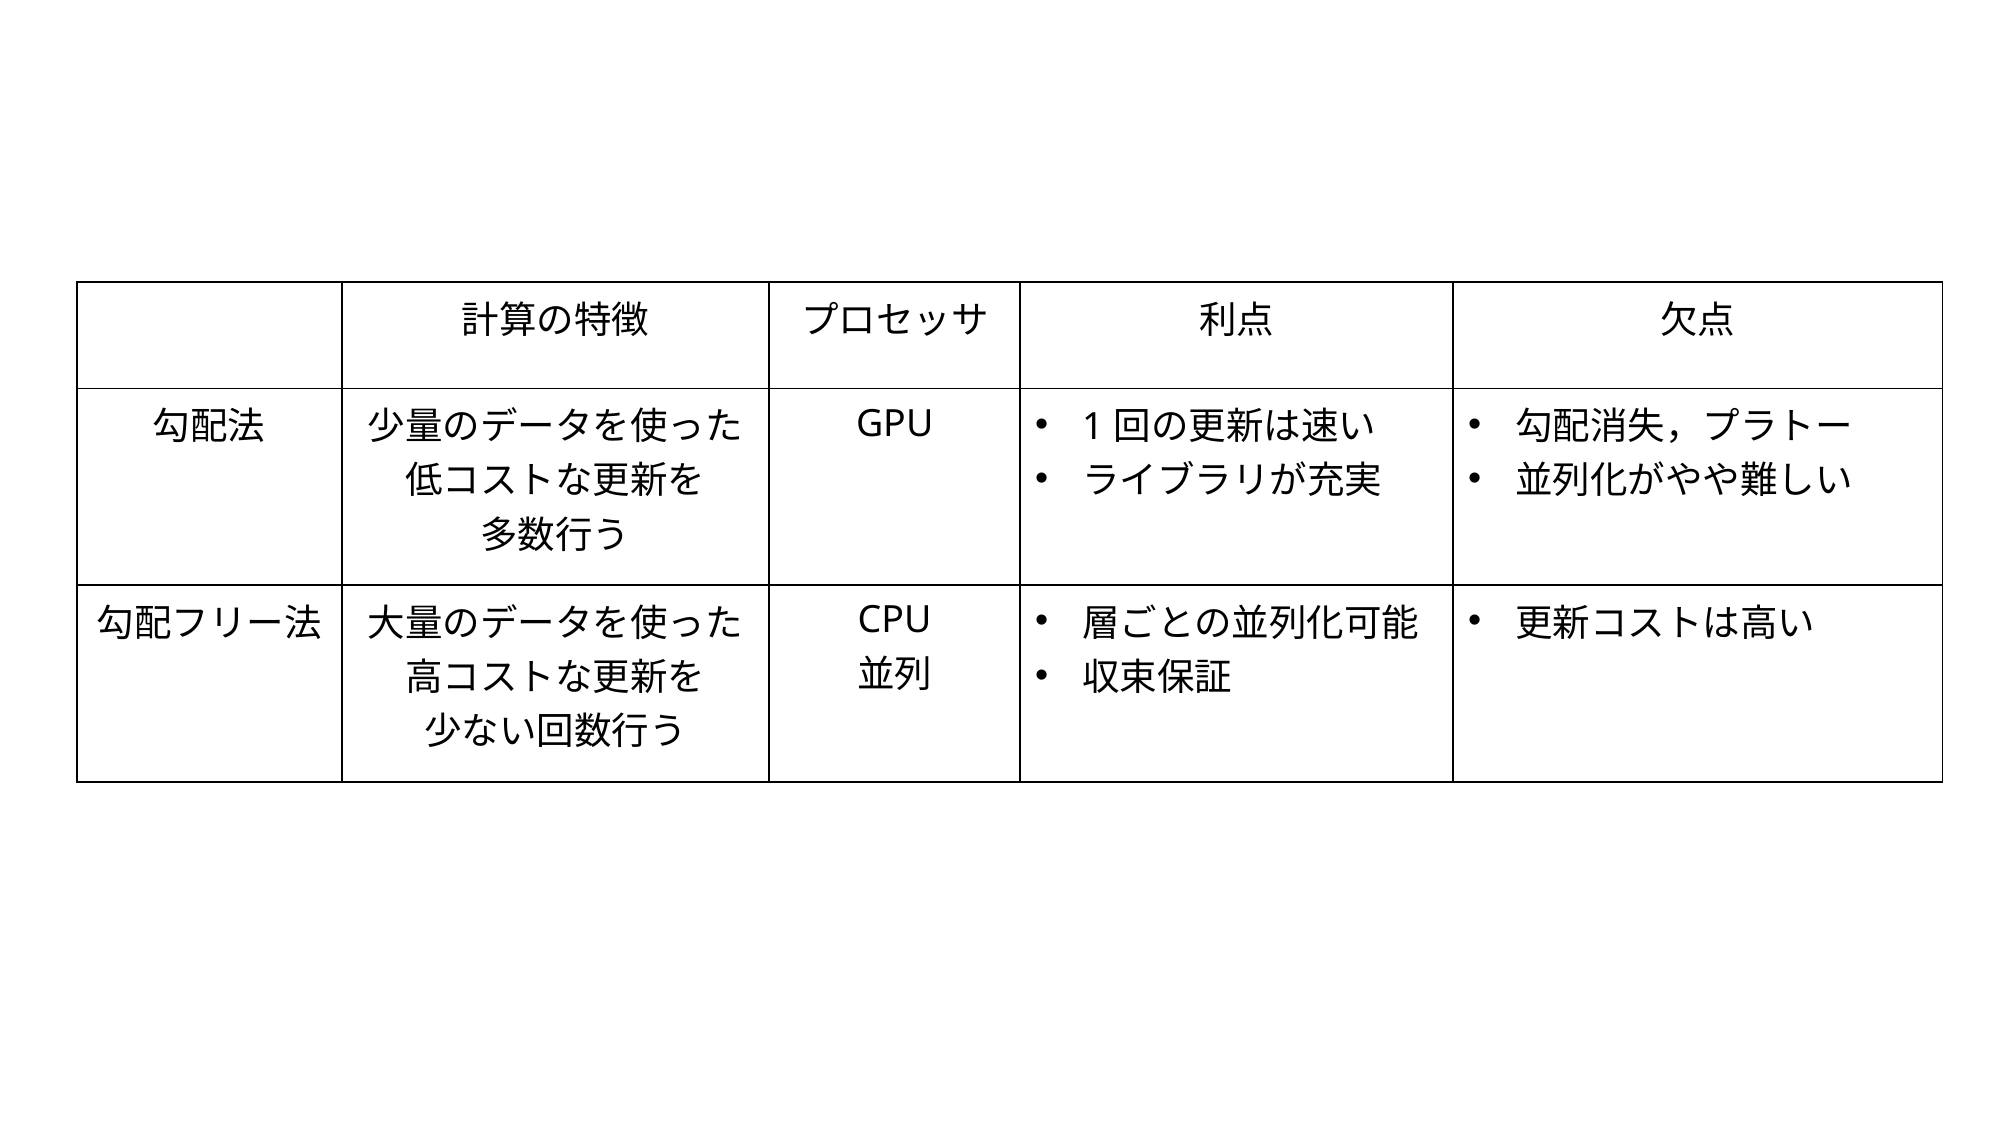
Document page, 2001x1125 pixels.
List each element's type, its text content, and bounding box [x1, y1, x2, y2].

table_header 計算の特徴 [343, 283, 768, 388]
table_header 欠点 [1454, 283, 1942, 388]
table_cell 層ごとの並列化可能 収束保証 [1021, 586, 1452, 781]
table_header [78, 283, 341, 388]
table_header プロセッサ [770, 283, 1019, 388]
table_cell CPU 並列 [770, 586, 1019, 781]
table_cell GPU [770, 389, 1019, 584]
table_header 利点 [1021, 283, 1452, 388]
table_cell 大量のデータを使った 高コストな更新を 少ない回数行う [343, 586, 768, 781]
table_cell 勾配法 [78, 389, 341, 584]
table_cell 勾配消失，プラトー 並列化がやや難しい [1454, 389, 1942, 584]
table_cell 勾配フリー法 [78, 586, 341, 781]
table_cell 更新コストは高い [1454, 586, 1942, 781]
table_cell 1回の更新は速い ライブラリが充実 [1021, 389, 1452, 584]
table_cell 少量のデータを使った 低コストな更新を 多数行う [343, 389, 768, 584]
